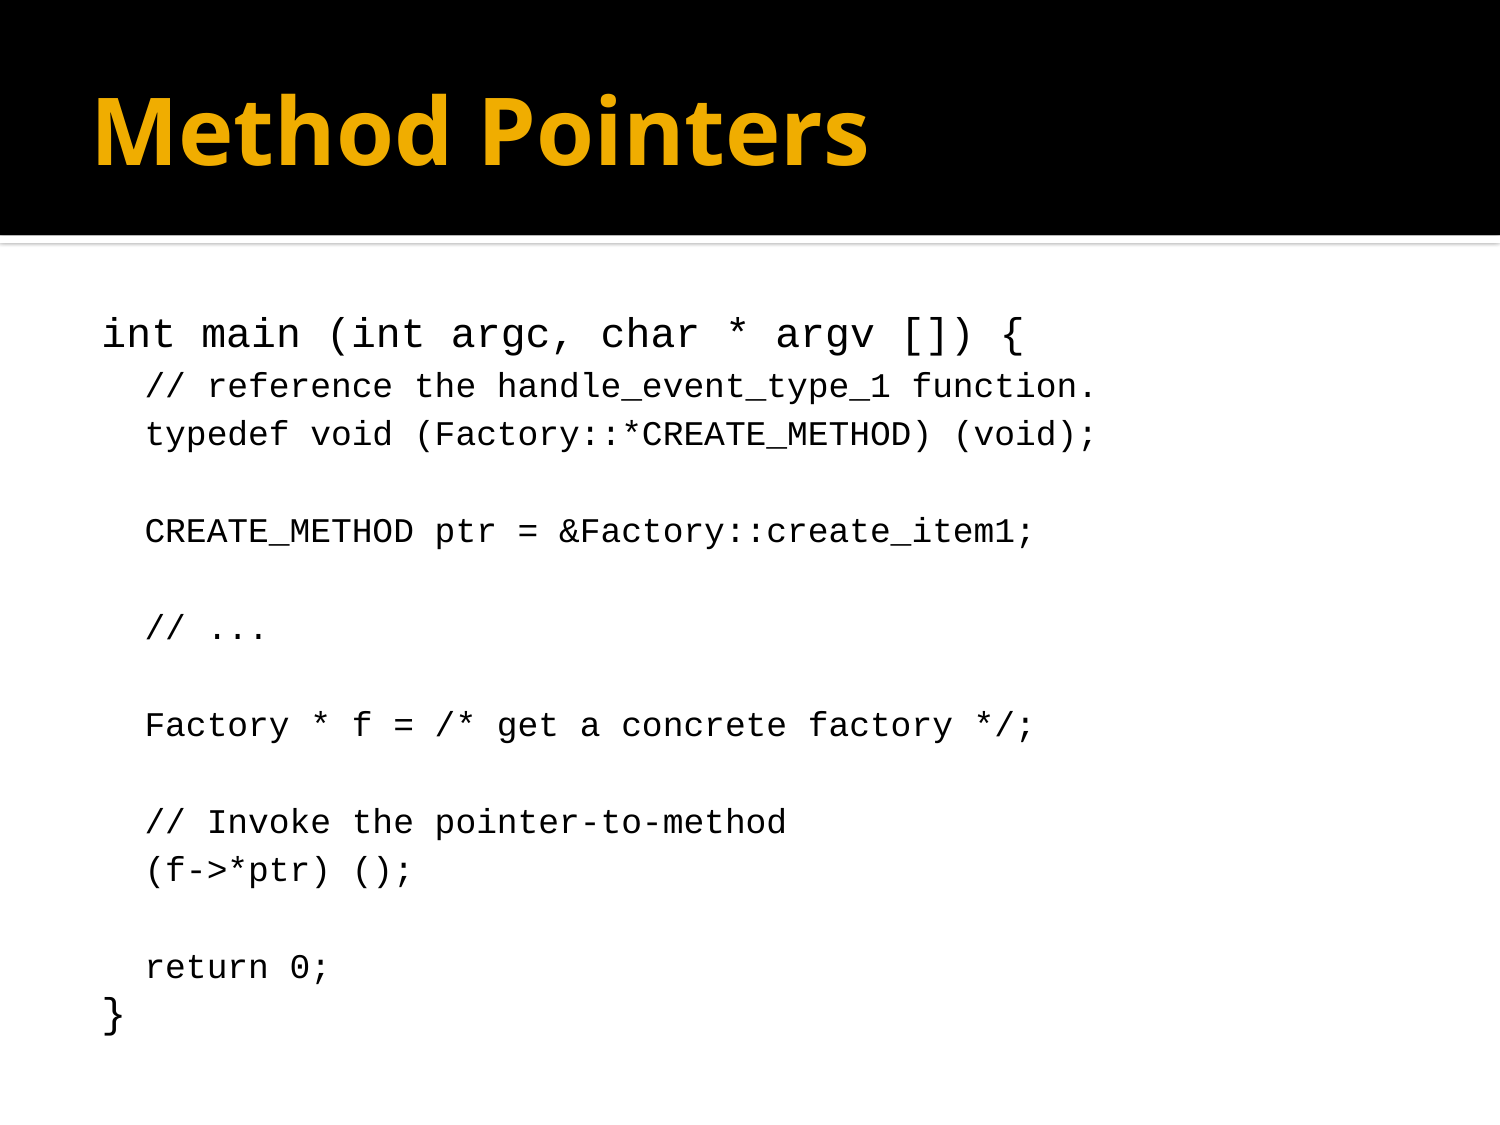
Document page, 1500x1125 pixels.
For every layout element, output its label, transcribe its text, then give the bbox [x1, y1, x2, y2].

title Method Pointers [75, 25, 1425, 231]
list int main (int argc, char * argv []) { // reference the handle_event_type_1 function. typedef void (Factory::*CREATE_METHOD) (void); CREATE_METHOD ptr = &Factory::create_item1; // ... Factory * f = /* get a concrete factory */; // Invoke the pointer-to-method (f->*ptr) (); return 0; } [75, 291, 1425, 1050]
